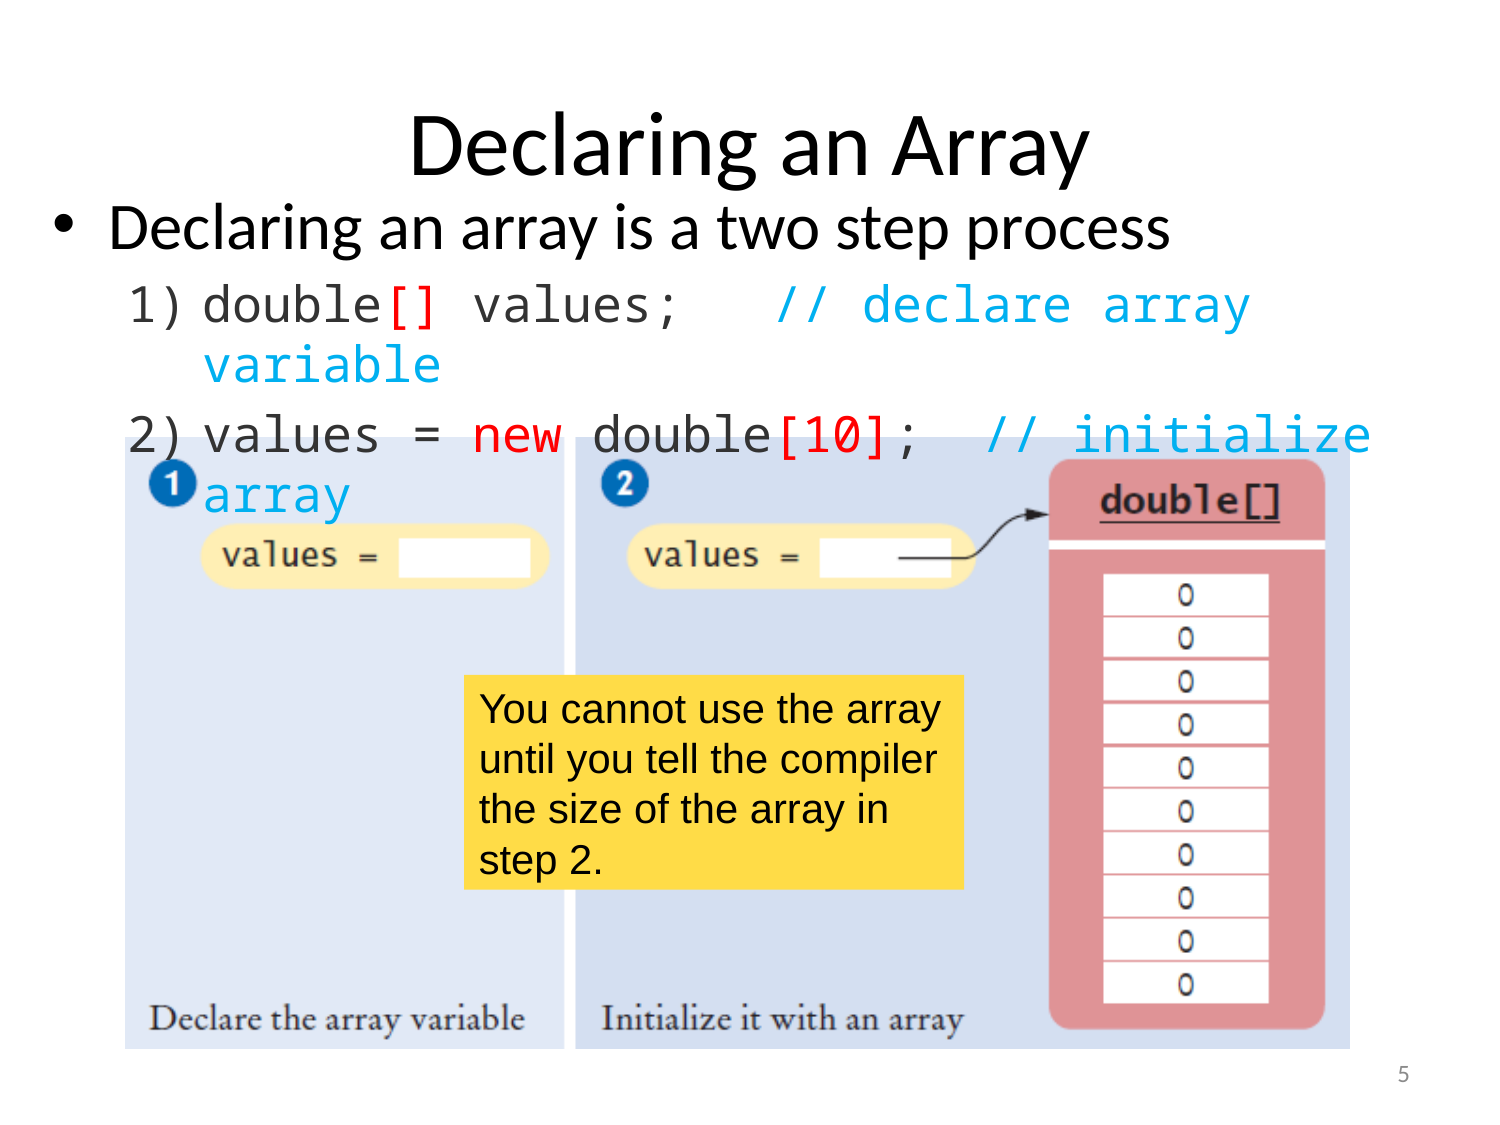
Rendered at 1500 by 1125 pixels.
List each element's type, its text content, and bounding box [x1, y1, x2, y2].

title Declaring an Array [75, 45, 1425, 174]
picture [124, 437, 1351, 1049]
slide_number 5 [1074, 1042, 1425, 1103]
picture [1230, 440, 1243, 448]
list Declaring an array is a two step process double[] values; // declare array variable values = new double[10]; // initialize array [37, 174, 1463, 1013]
